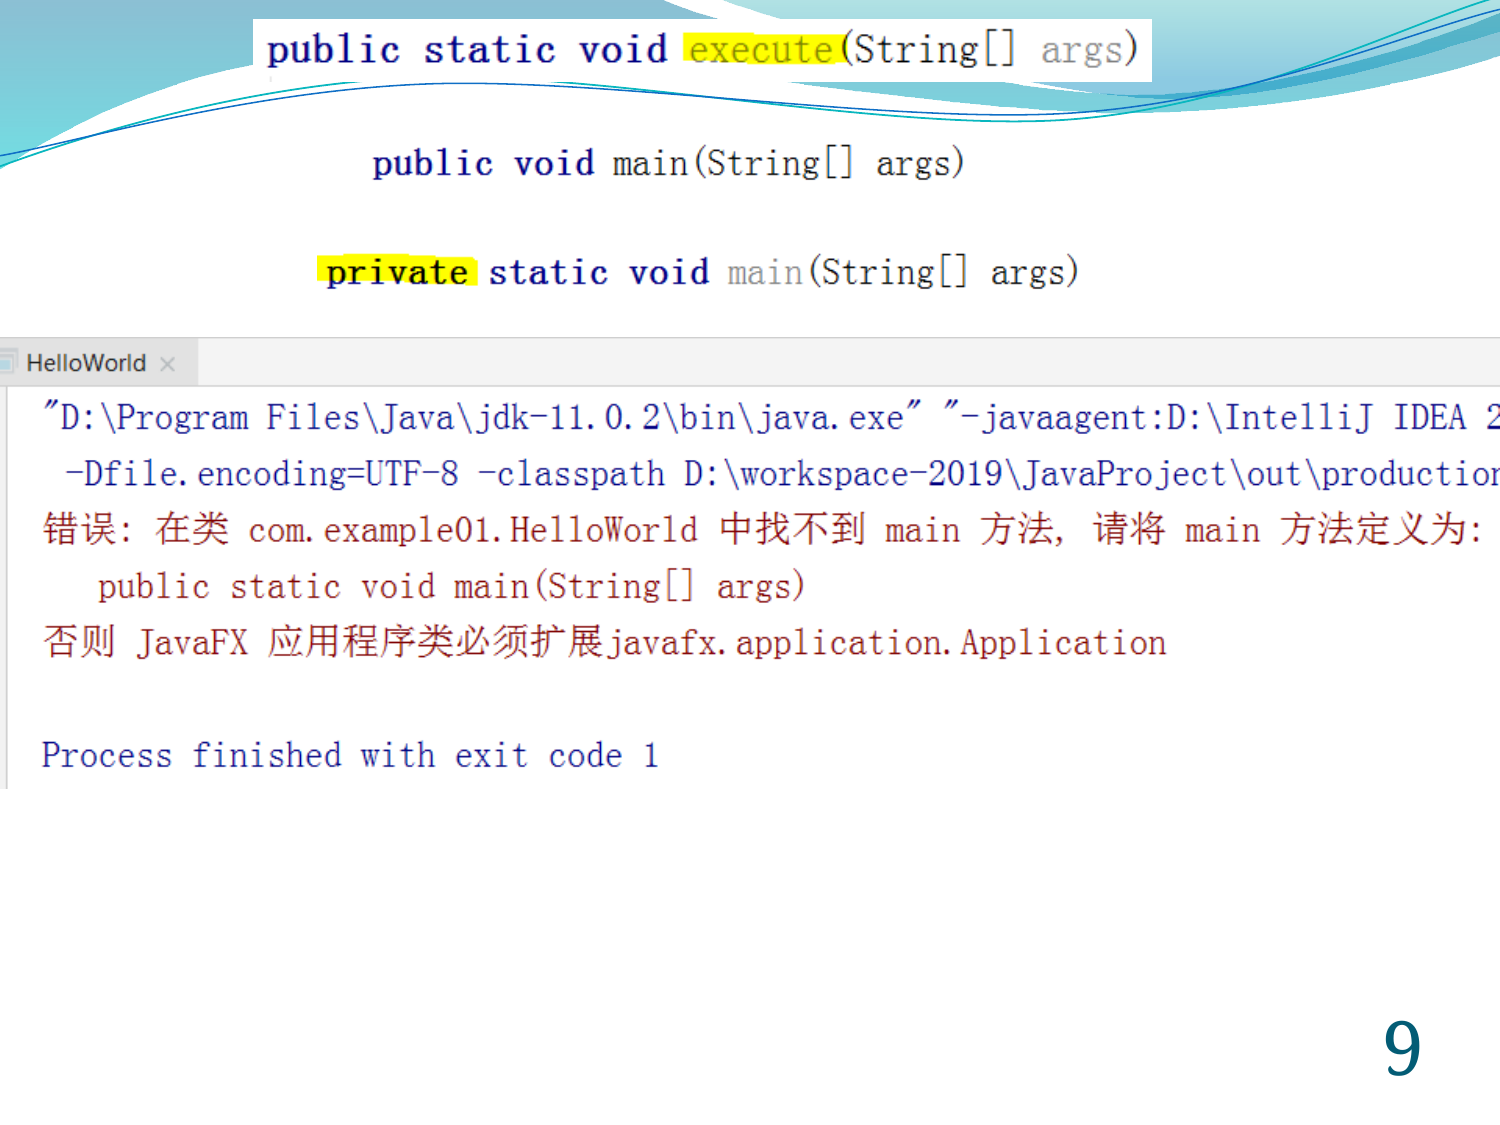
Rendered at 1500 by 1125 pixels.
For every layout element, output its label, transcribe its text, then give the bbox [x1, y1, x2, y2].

picture [253, 18, 1152, 82]
picture [363, 133, 972, 188]
slide_number 8 [1299, 1042, 1425, 1103]
picture [0, 336, 1500, 790]
picture [317, 243, 1089, 297]
